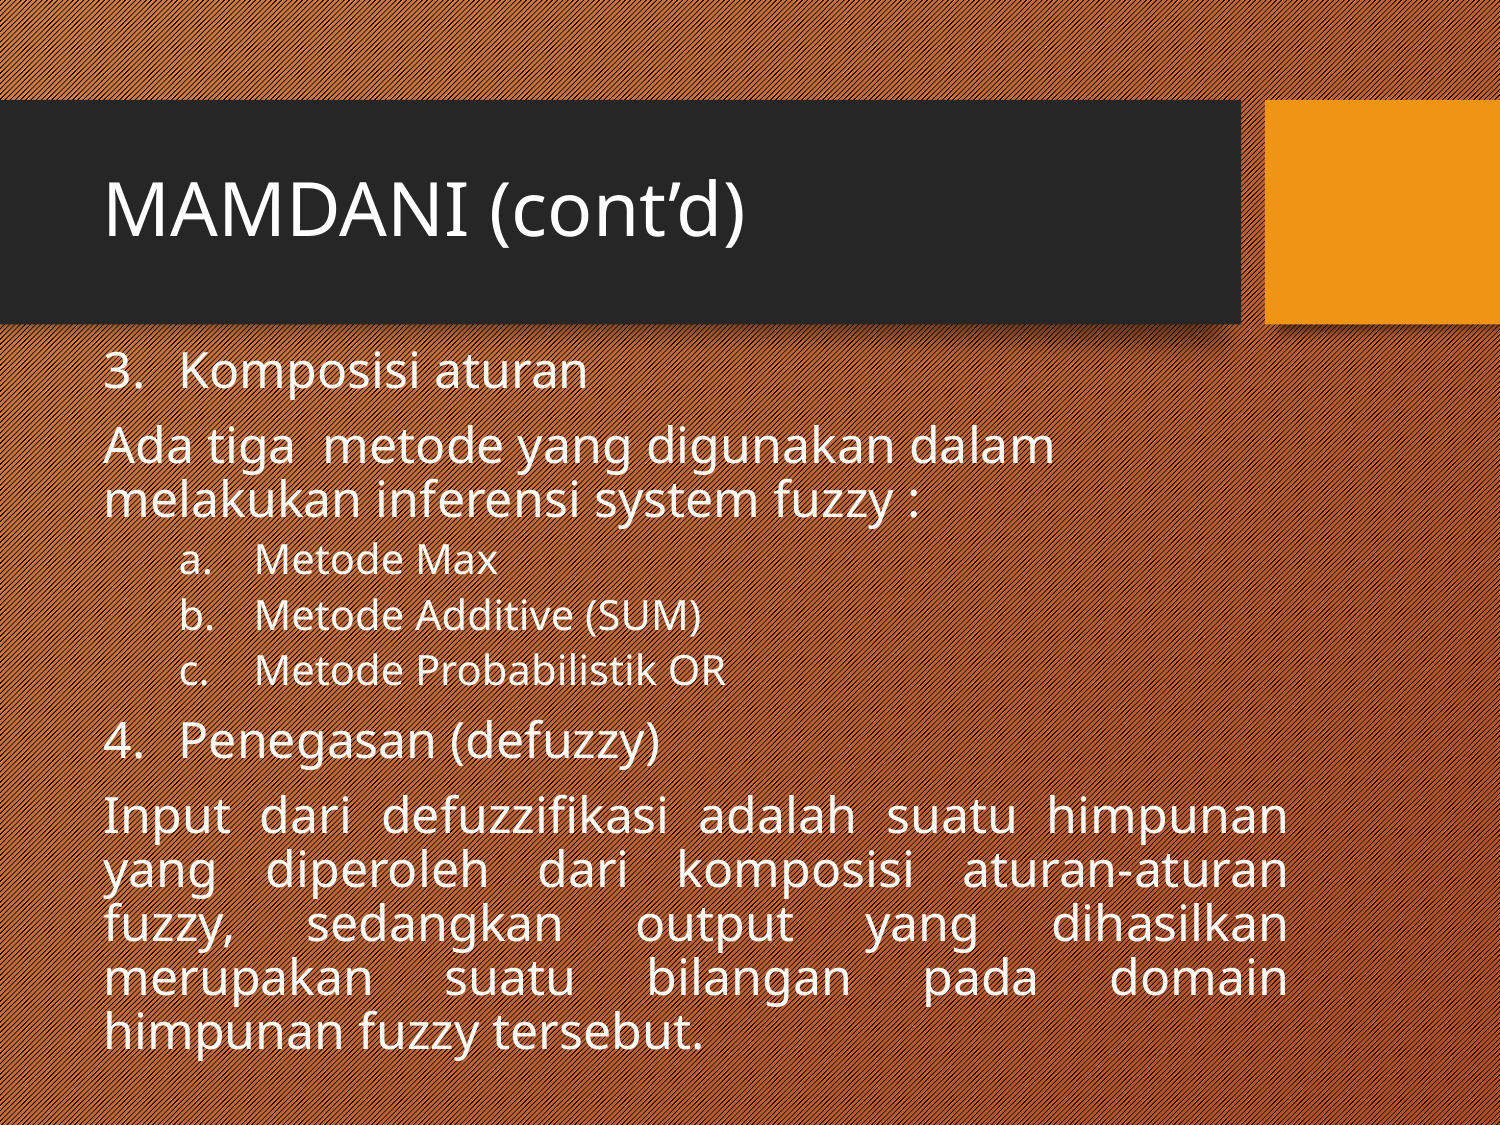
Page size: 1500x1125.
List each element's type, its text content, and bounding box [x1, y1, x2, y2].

picture [0, 0, 1500, 1125]
list Komposisi aturan Ada tiga metode yang digunakan dalam melakukan inferensi system fuzzy : Metode Max Metode Additive (SUM) Metode Probabilistik OR Penegasan (defuzzy) Input dari defuzzifikasi adalah suatu himpunan yang diperoleh dari komposisi aturan-aturan fuzzy, sedangkan output yang dihasilkan merupakan suatu bilangan pada domain himpunan fuzzy tersebut. [88, 338, 1306, 1014]
title MAMDANI (cont’d) [87, 123, 1219, 301]
